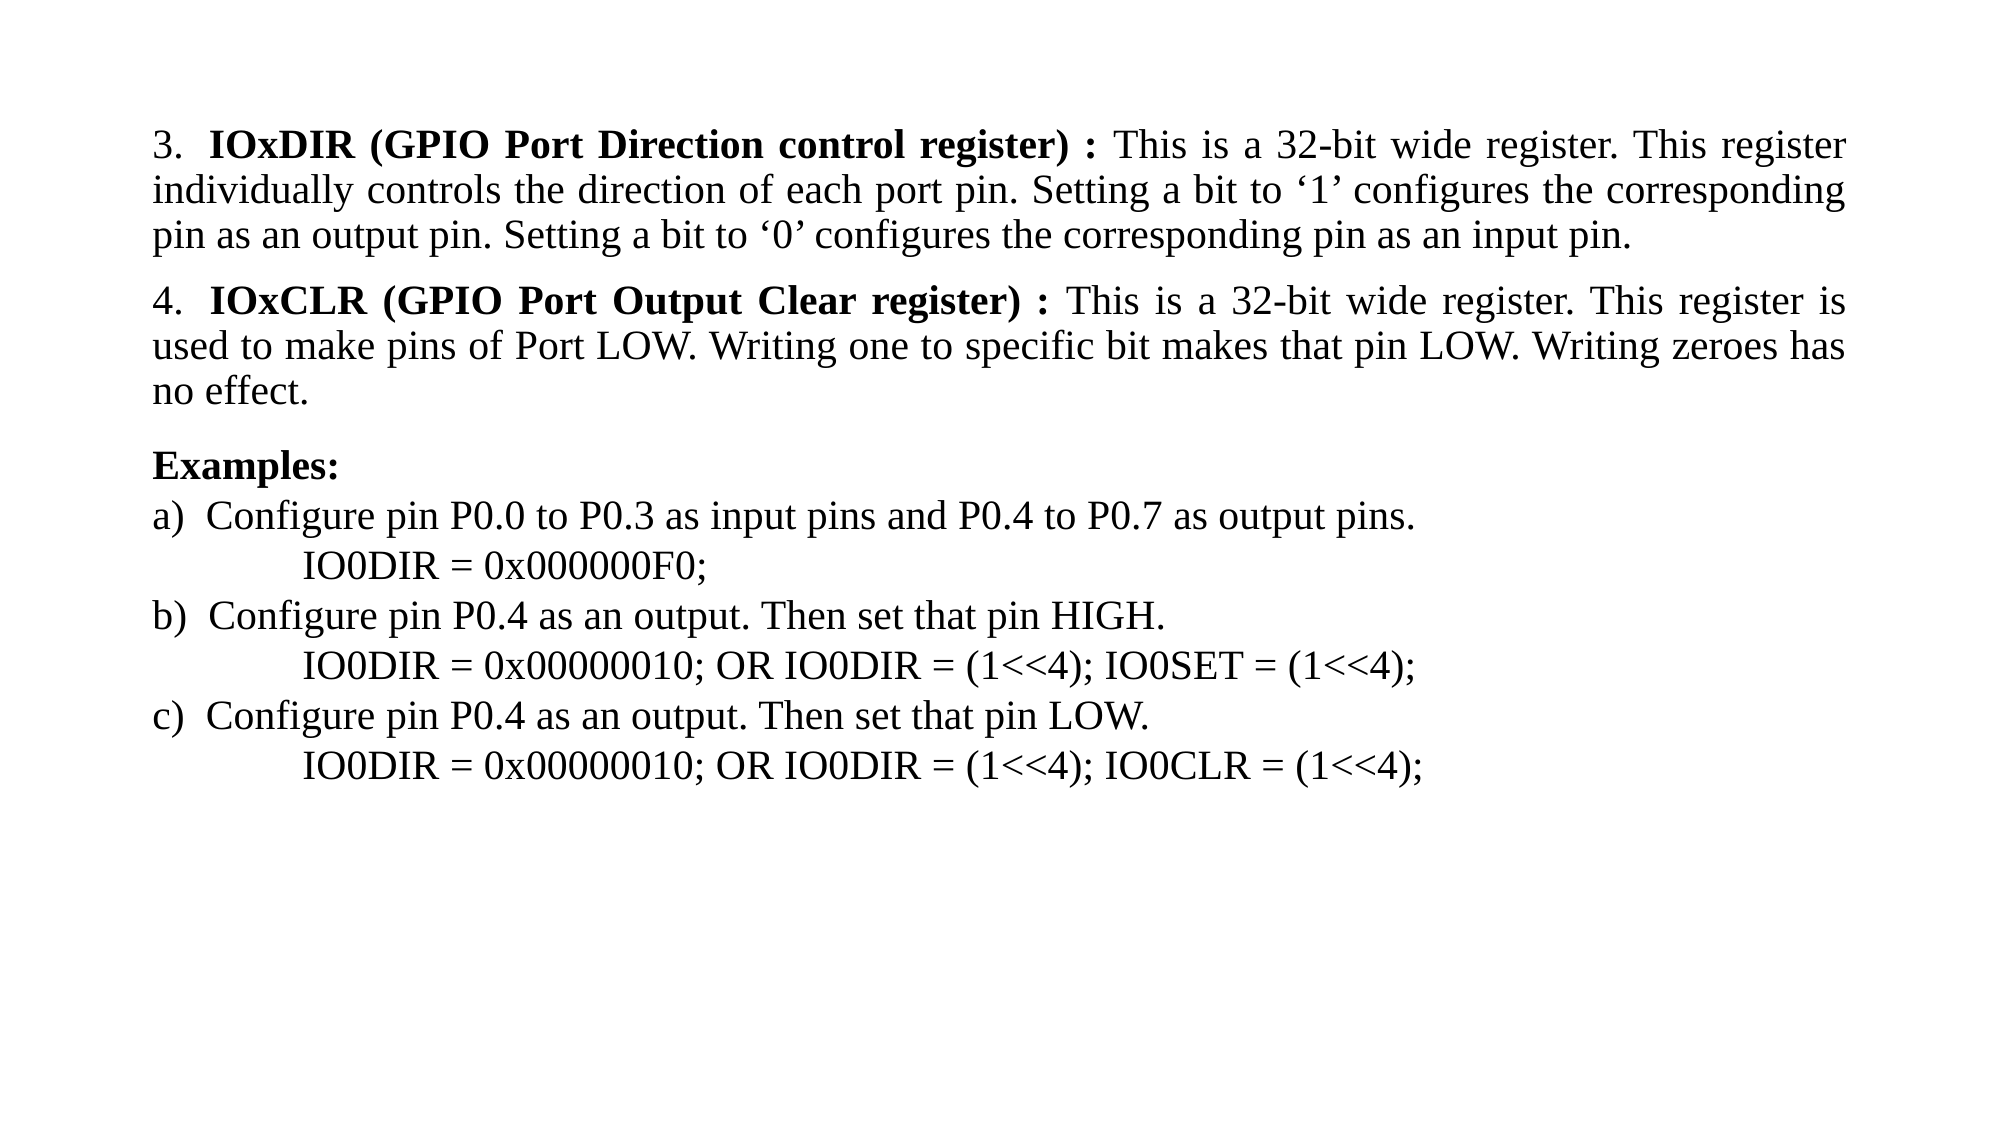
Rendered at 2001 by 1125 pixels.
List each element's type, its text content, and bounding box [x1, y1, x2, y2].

text_box Examples: a) Configure pin P0.0 to P0.3 as input pins and P0.4 to P0.7 as output pins. IO0DIR = 0x000000F0; b) Configure pin P0.4 as an output. Then set that pin HIGH. IO0DIR = 0x00000010; OR IO0DIR = (1<<4); IO0SET = (1<<4); c) Configure pin P0.4 as an output. Then set that pin LOW. IO0DIR = 0x00000010; OR IO0DIR = (1<<4); IO0CLR = (1<<4); [137, 430, 1742, 796]
list 3. IOxDIR (GPIO Port Direction control register) : This is a 32-bit wide register. This register individually controls the direction of each port pin. Setting a bit to ‘1’ configures the corresponding pin as an output pin. Setting a bit to ‘0’ configures the corresponding pin as an input pin. 4. IOxCLR (GPIO Port Output Clear register) : This is a 32-bit wide register. This register is used to make pins of Port LOW. Writing one to specific bit makes that pin LOW. Writing zeroes has no effect. [137, 115, 1863, 1014]
